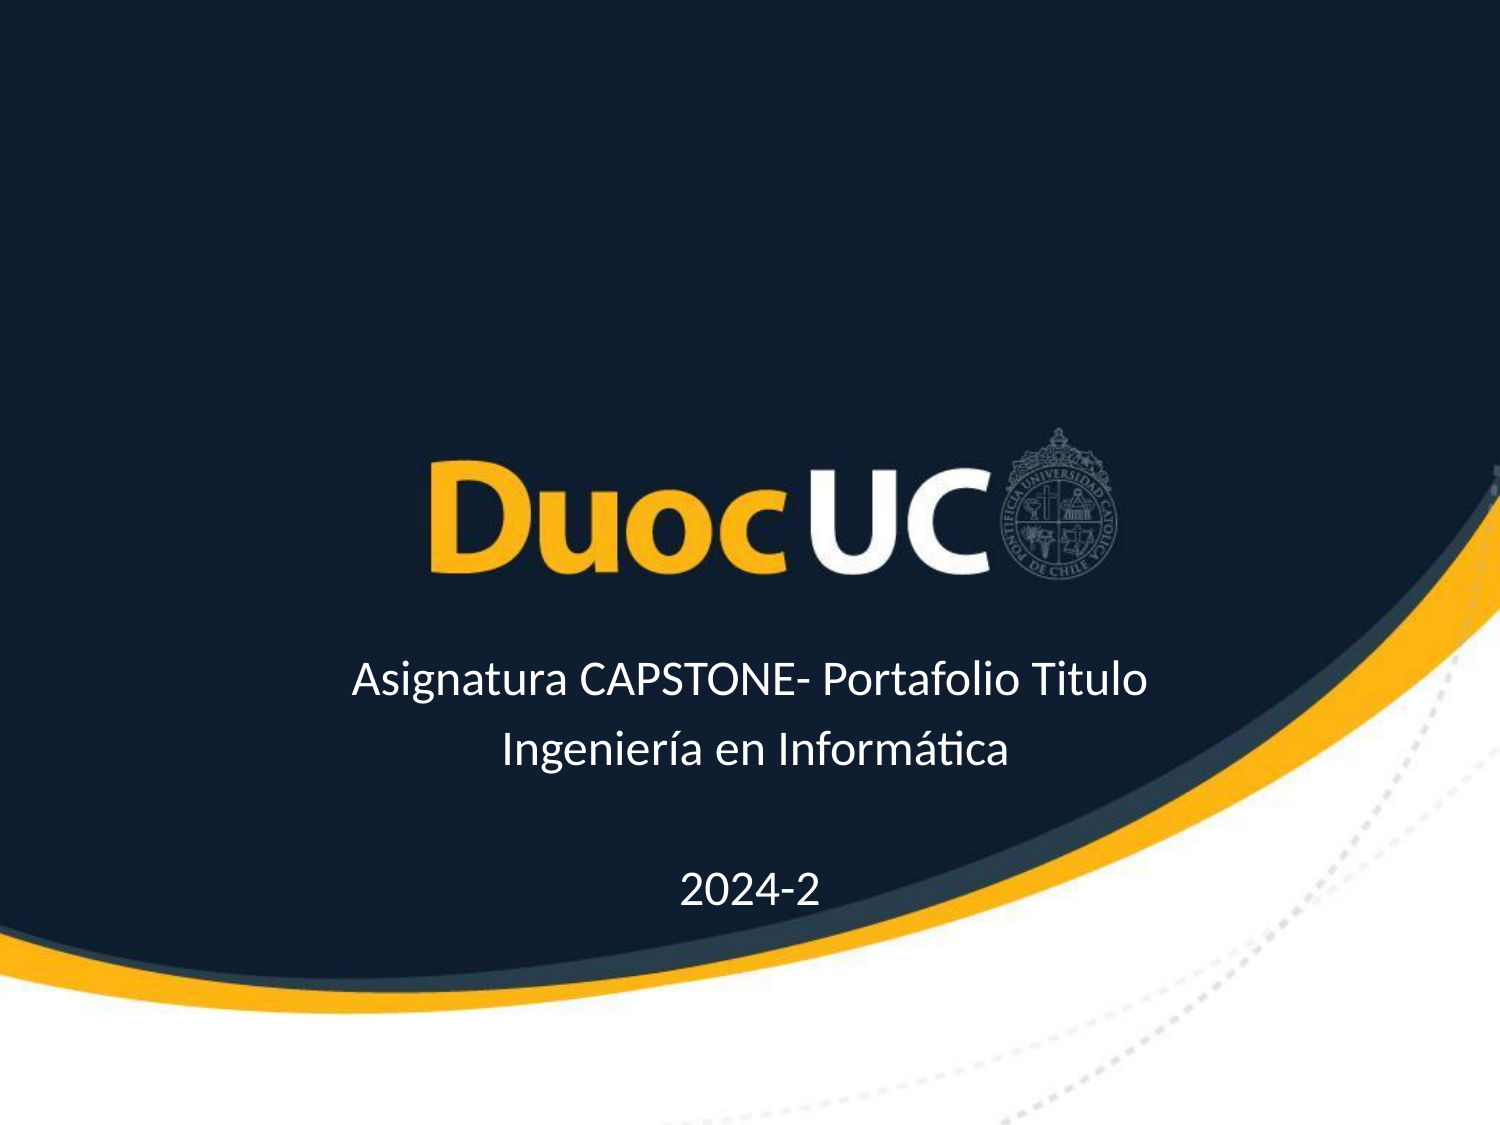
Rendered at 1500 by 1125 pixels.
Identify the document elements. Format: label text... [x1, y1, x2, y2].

picture [0, 0, 1500, 1125]
subtitle Asignatura CAPSTONE- Portafolio Titulo Ingeniería en Informática 2024-2 [225, 637, 1275, 1125]
